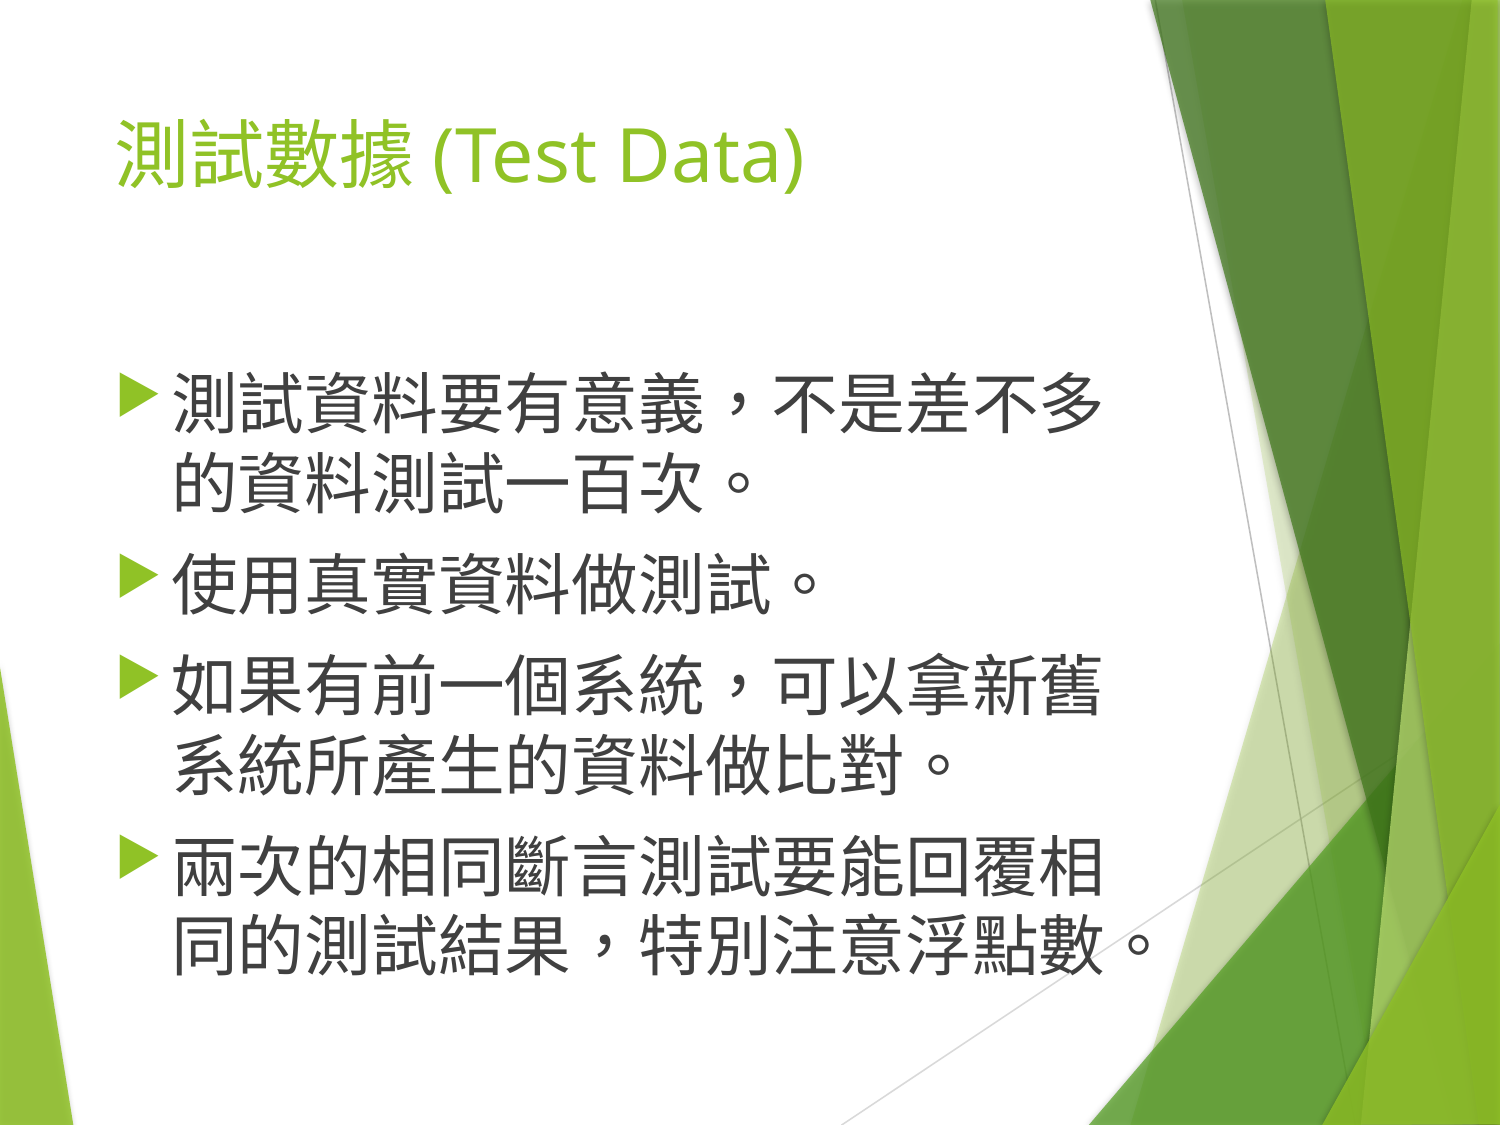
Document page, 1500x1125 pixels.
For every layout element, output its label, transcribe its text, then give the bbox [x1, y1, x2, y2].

title 測試數據(Test Data) [99, 99, 1142, 317]
list 測試資料要有意義，不是差不多的資料測試一百次。 使用真實資料做測試。 如果有前一個系統，可以拿新舊系統所產生的資料做比對。 兩次的相同斷言測試要能回覆相同的測試結果，特別注意浮點數。 [99, 354, 1142, 992]
